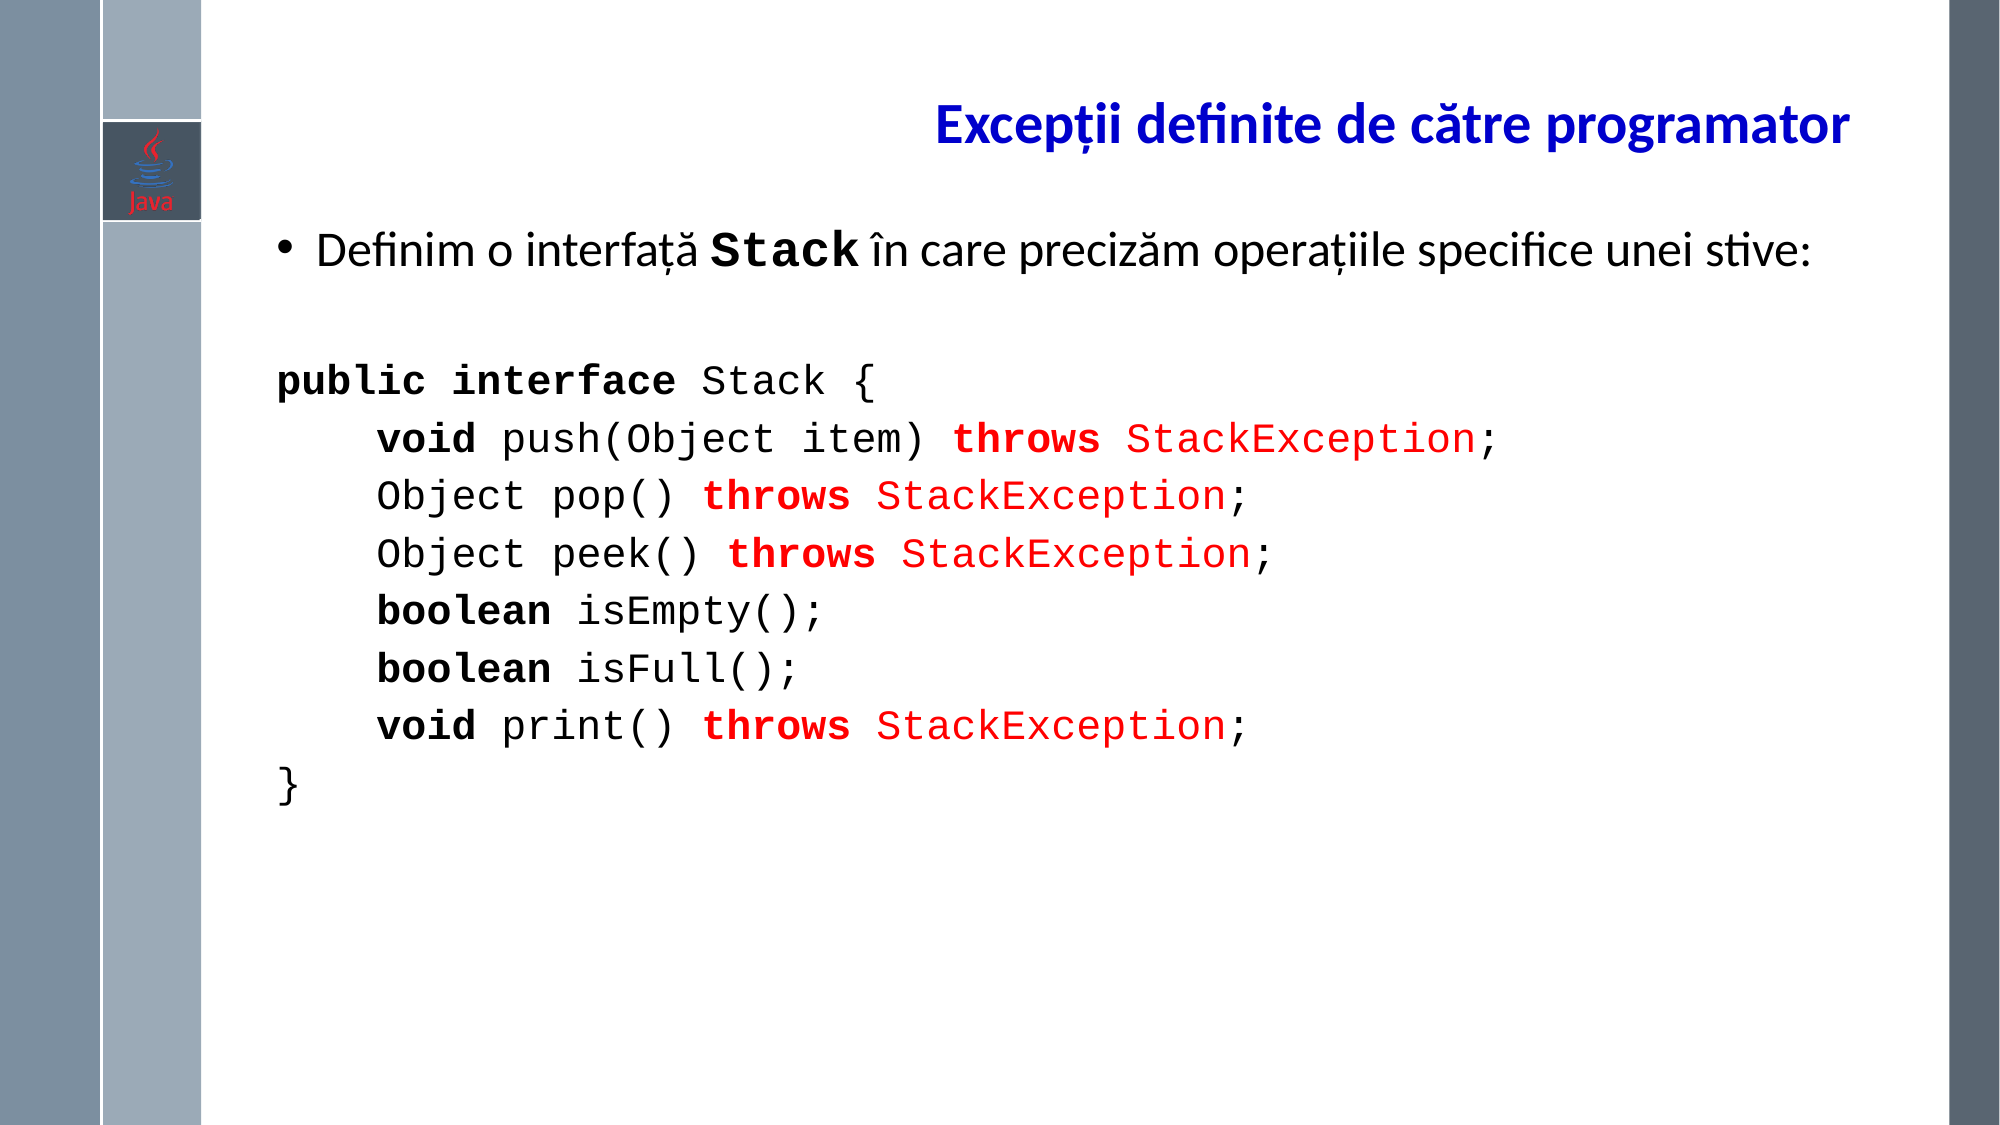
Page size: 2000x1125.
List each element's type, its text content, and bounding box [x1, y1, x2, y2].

list Definim o interfață Stack în care precizăm operațiile specifice unei stive: public interface Stack { void push(Object item) throws StackException; Object pop() throws StackException; Object peek() throws StackException; boolean isEmpty(); boolean isFull(); void print() throws StackException; } [261, 200, 1900, 1050]
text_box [102, 122, 200, 221]
title Excepții definite de către programator [261, 29, 1867, 163]
